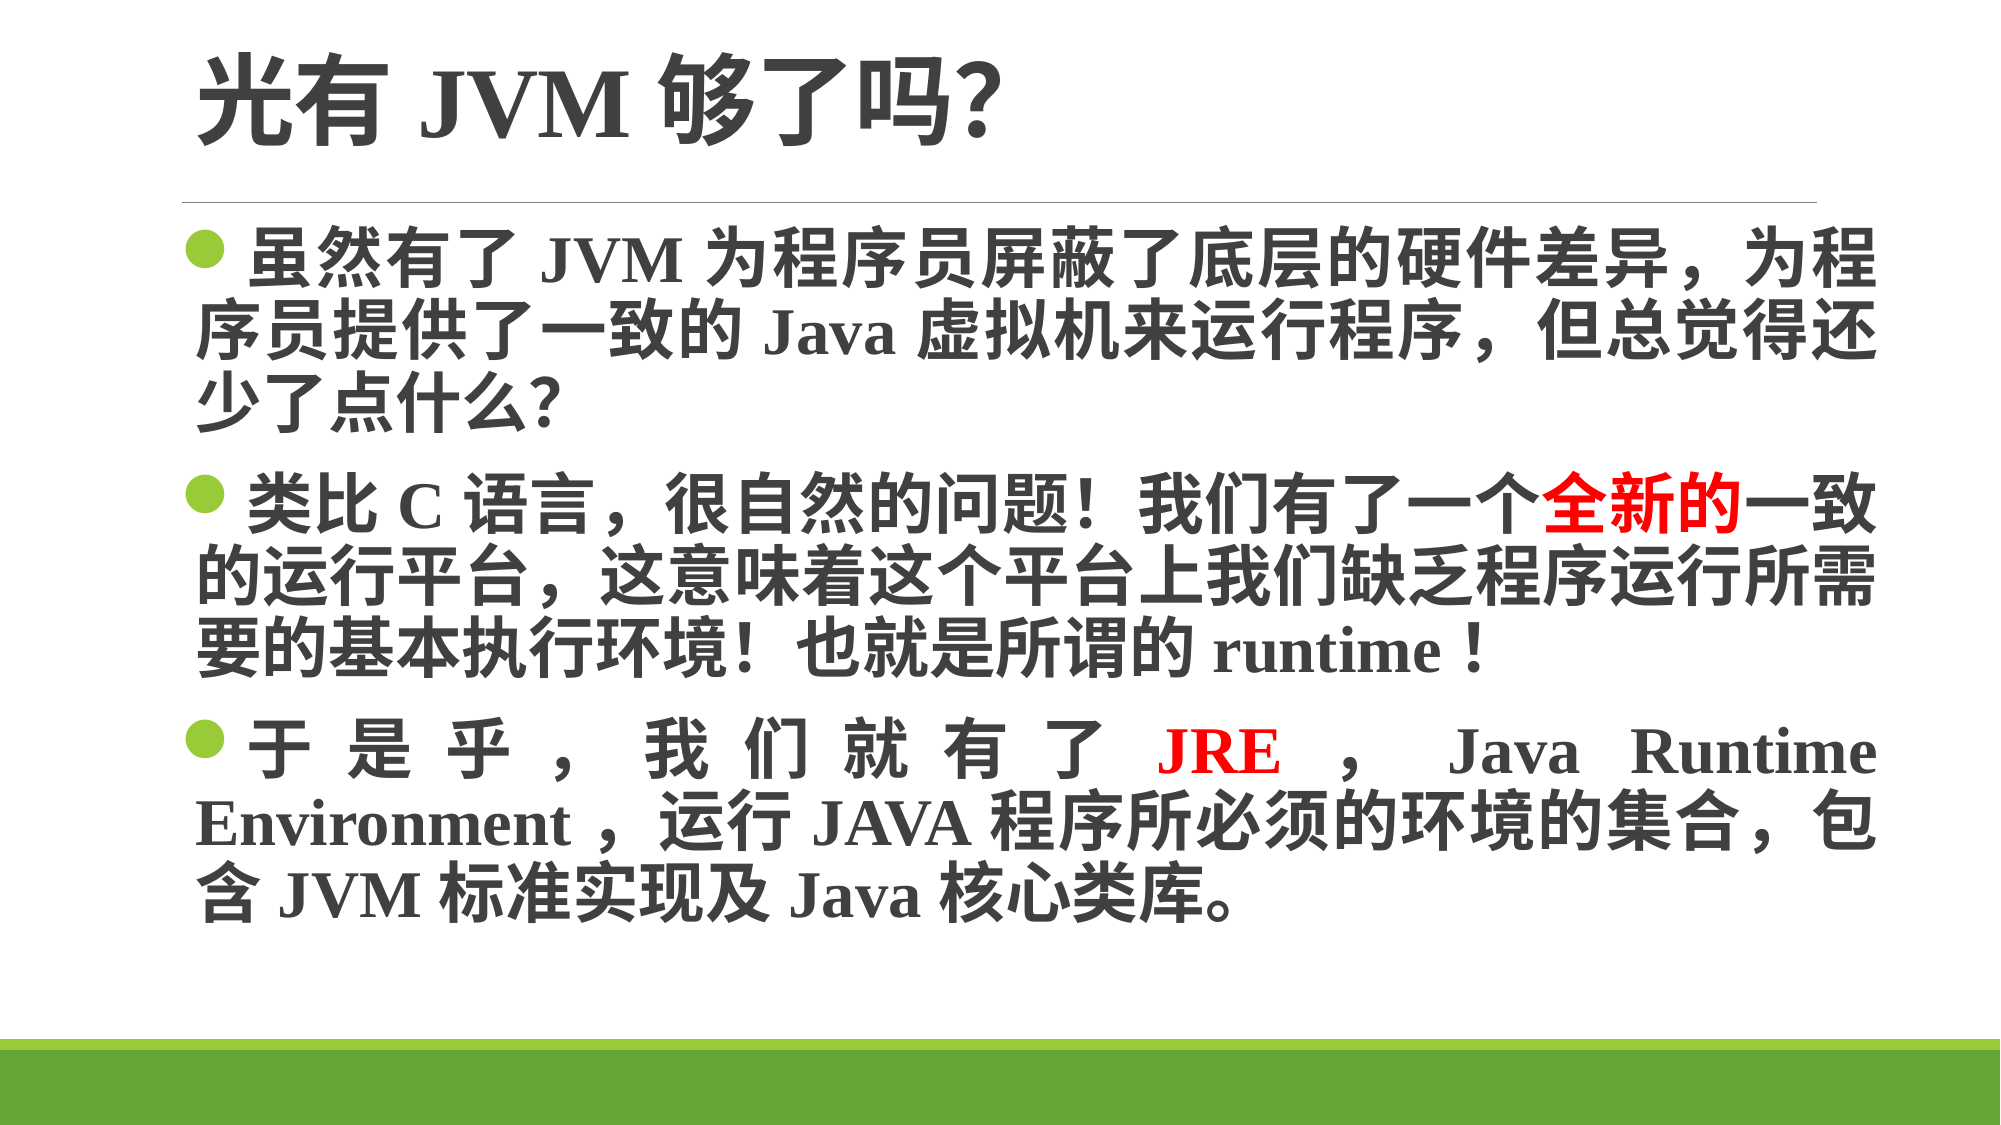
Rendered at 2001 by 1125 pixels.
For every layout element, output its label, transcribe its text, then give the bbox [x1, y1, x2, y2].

list 虽然有了JVM为程序员屏蔽了底层的硬件差异，为程序员提供了一致的Java虚拟机来运行程序，但总觉得还少了点什么？ 类比C语言，很自然的问题！我们有了一个全新的一致的运行平台，这意味着这个平台上我们缺乏程序运行所需要的基本执行环境！也就是所谓的runtime！ 于是乎，我们就有了JRE，Java Runtime Environment，运行JAVA程序所必须的环境的集合，包含JVM标准实现及Java核心类库。 [180, 217, 1879, 963]
title 光有JVM够了吗？ [180, 47, 1830, 217]
